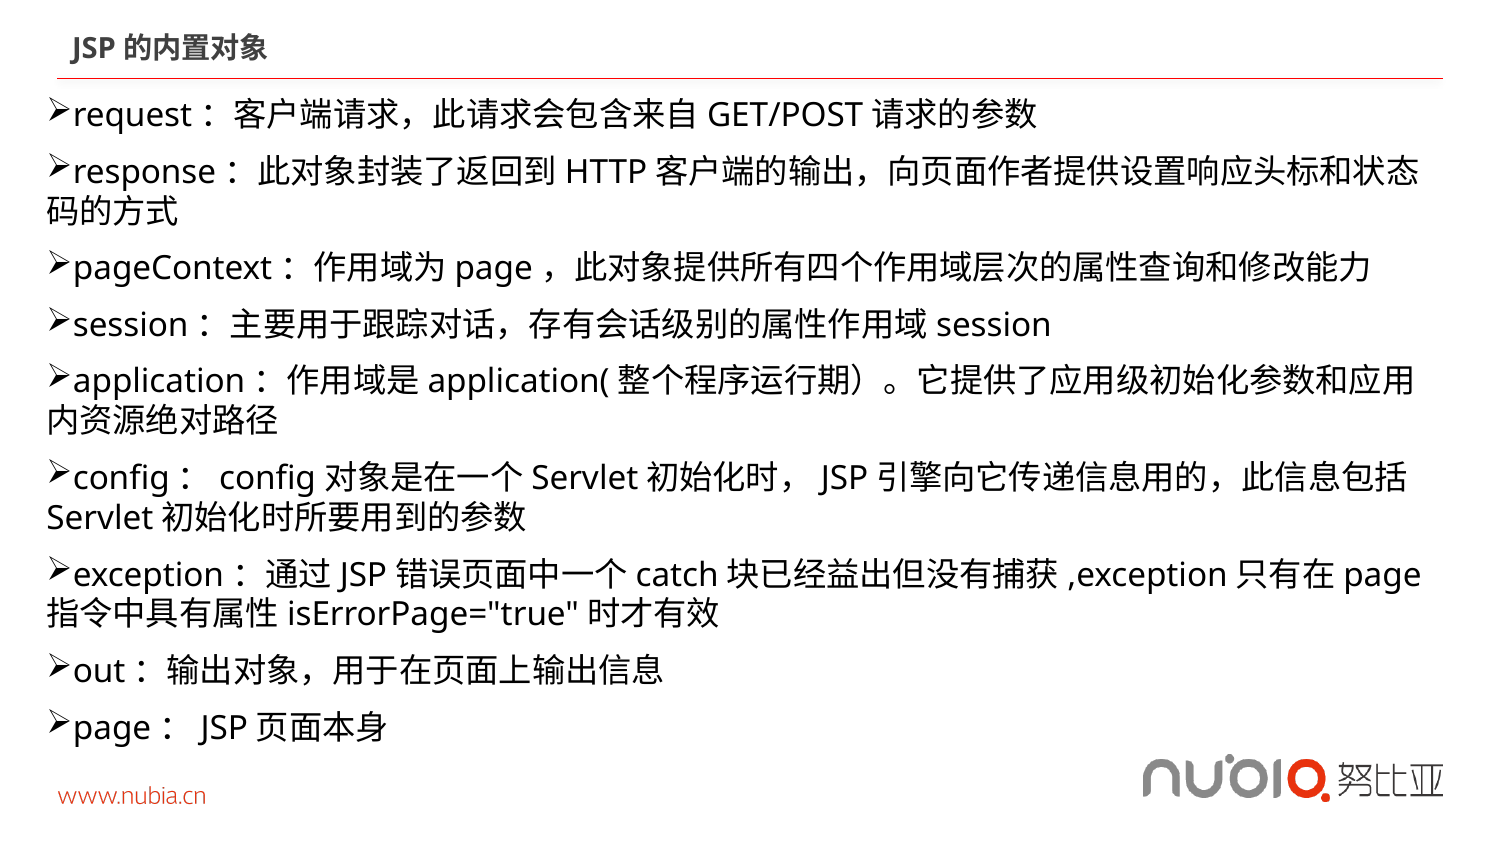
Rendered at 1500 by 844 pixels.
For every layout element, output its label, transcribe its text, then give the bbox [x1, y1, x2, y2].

picture [1142, 754, 1444, 802]
text_box request：客户端请求，此请求会包含来自GET/POST请求的参数 response：此对象封装了返回到HTTP客户端的输出，向页面作者提供设置响应头标和状态码的方式 pageContext：作用域为page，此对象提供所有四个作用域层次的属性查询和修改能力 session：主要用于跟踪对话，存有会话级别的属性作用域session application：作用域是application(整个程序运行期）。它提供了应用级初始化参数和应用内资源绝对路径 config：config对象是在一个Servlet初始化时，JSP引擎向它传递信息用的，此信息包括Servlet初始化时所要用到的参数 exception：通过JSP错误页面中一个catch块已经益出但没有捕获,exception只有在page指令中具有属性isErrorPage="true"时才有效 out：输出对象，用于在页面上输出信息 page：JSP页面本身 [31, 85, 1462, 754]
text_box JSP的内置对象 [57, 24, 714, 69]
picture [56, 783, 206, 809]
